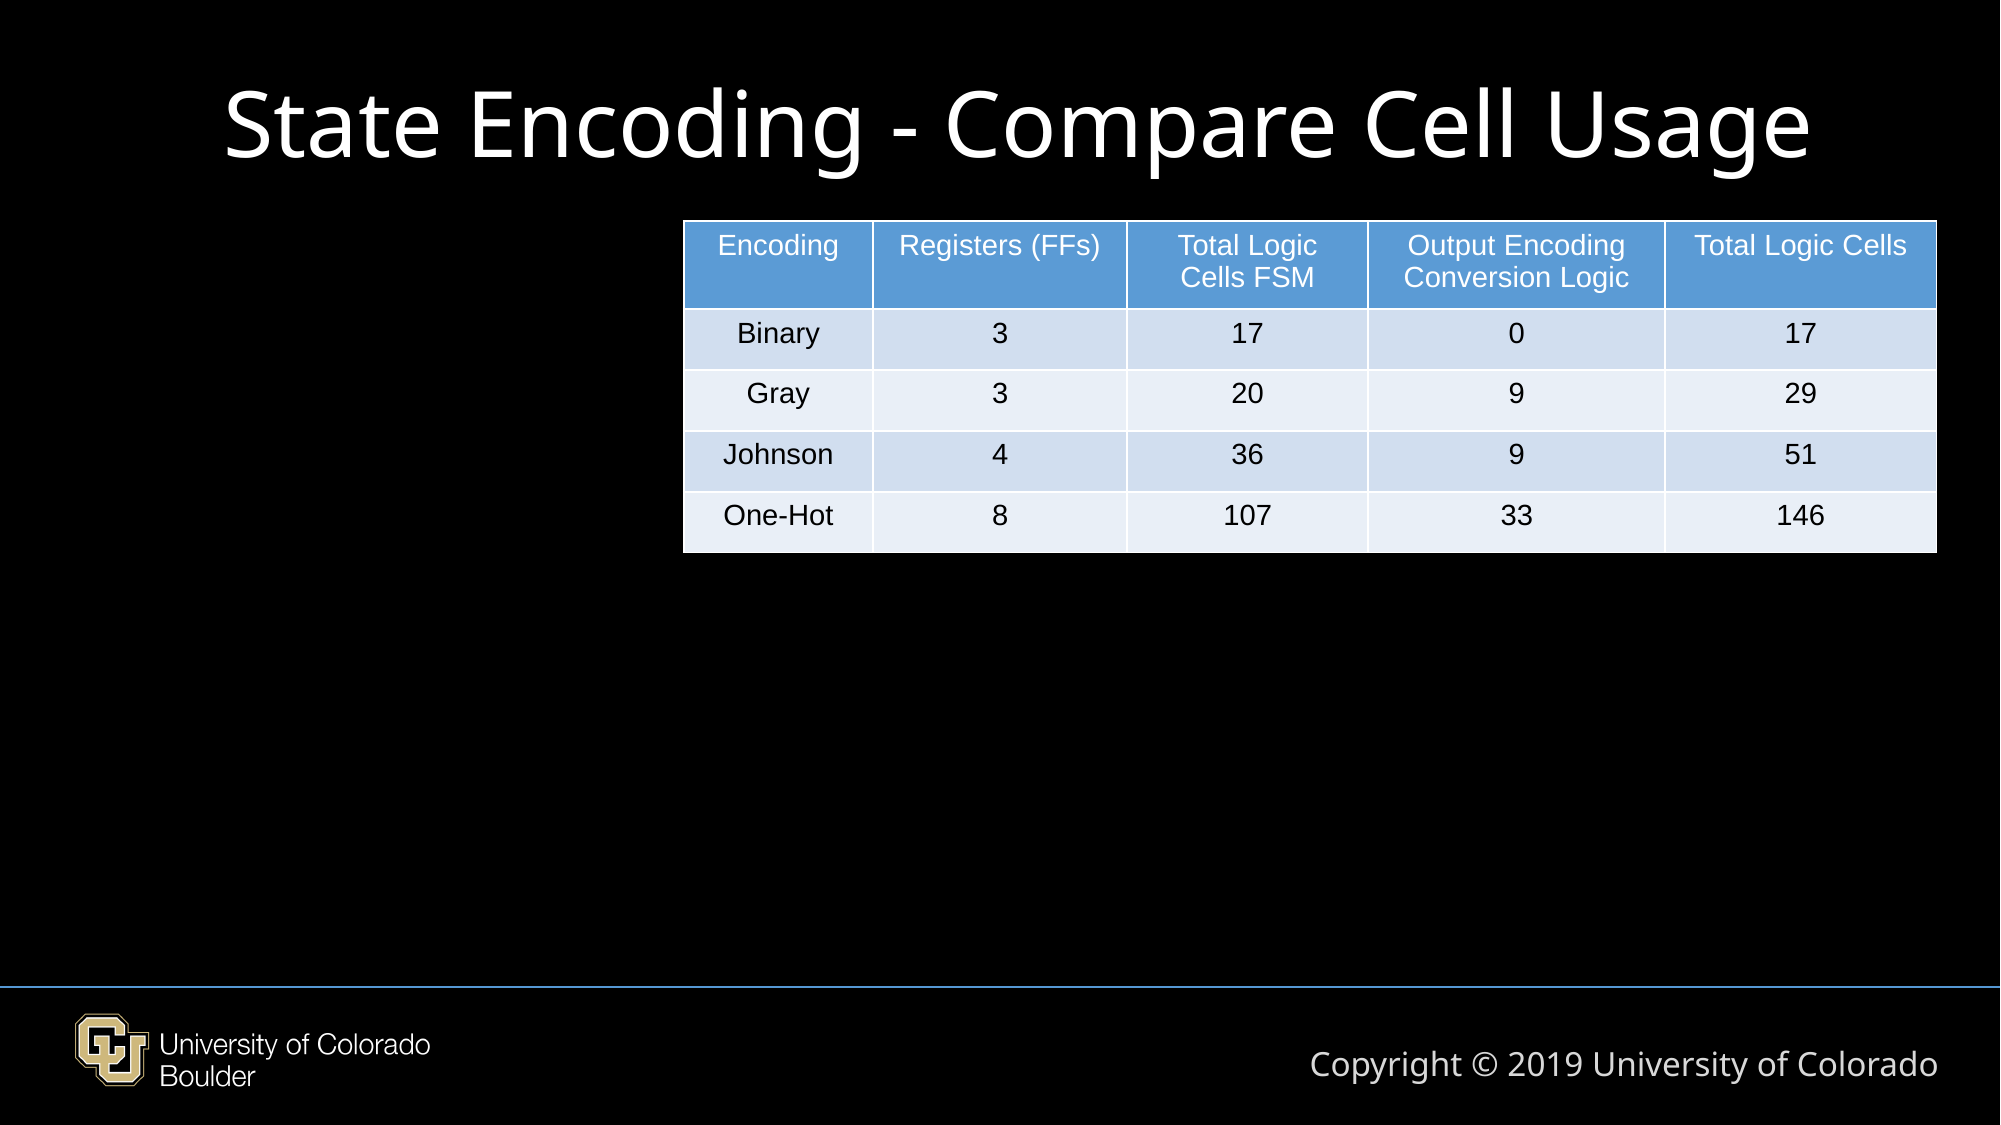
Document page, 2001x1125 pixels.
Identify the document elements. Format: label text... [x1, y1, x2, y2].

table_header Encoding [685, 222, 872, 308]
table_cell 3 [874, 371, 1126, 430]
table_cell Johnson [685, 432, 872, 491]
table_header Total Logic Cells [1666, 222, 1936, 308]
table_cell 4 [874, 432, 1126, 491]
table_cell 17 [1666, 310, 1936, 369]
table_header Total Logic Cells FSM [1128, 222, 1367, 308]
table_cell 29 [1666, 371, 1936, 430]
table_cell 51 [1666, 432, 1936, 491]
table_cell One-Hot [685, 493, 872, 552]
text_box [1294, 1010, 2000, 1118]
table_cell 9 [1369, 432, 1664, 491]
table_header Output Encoding Conversion Logic [1369, 222, 1664, 308]
table_cell 8 [874, 493, 1126, 552]
text_box State Encoding - Compare Cell Usage [137, 59, 1863, 196]
table_cell 3 [874, 310, 1126, 369]
table_cell 17 [1128, 310, 1367, 369]
table_header Registers (FFs) [874, 222, 1126, 308]
table_cell 0 [1369, 310, 1664, 369]
picture [62, 1007, 458, 1105]
table_cell 20 [1128, 371, 1367, 430]
table_cell 107 [1128, 493, 1367, 552]
table_cell 33 [1369, 493, 1664, 552]
table_cell Binary [685, 310, 872, 369]
table_cell 36 [1128, 432, 1367, 491]
table_cell 146 [1666, 493, 1936, 552]
table_cell 9 [1369, 371, 1664, 430]
table_cell Gray [685, 371, 872, 430]
